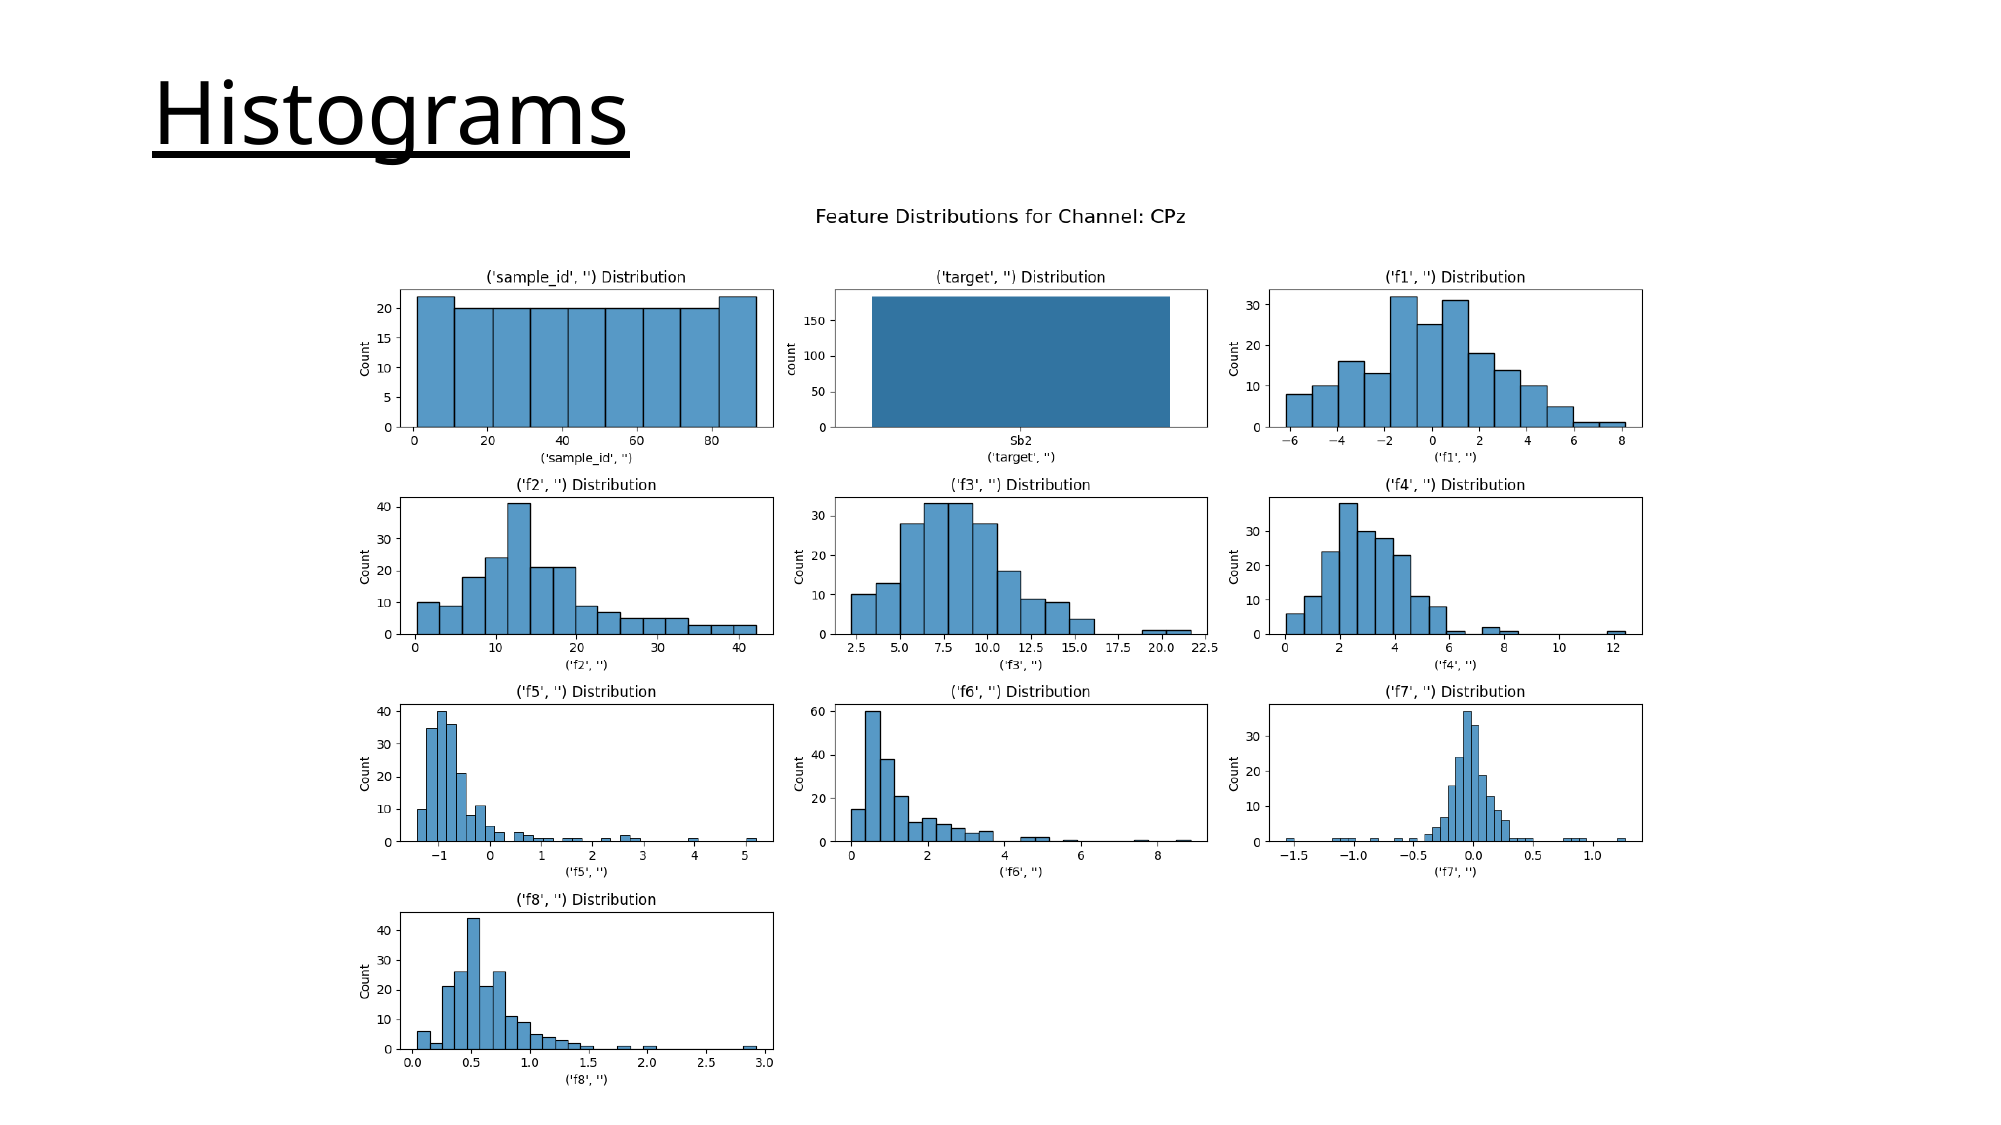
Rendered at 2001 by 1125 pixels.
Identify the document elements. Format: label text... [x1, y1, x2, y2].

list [350, 200, 1650, 1095]
title Histograms [137, 59, 1863, 278]
